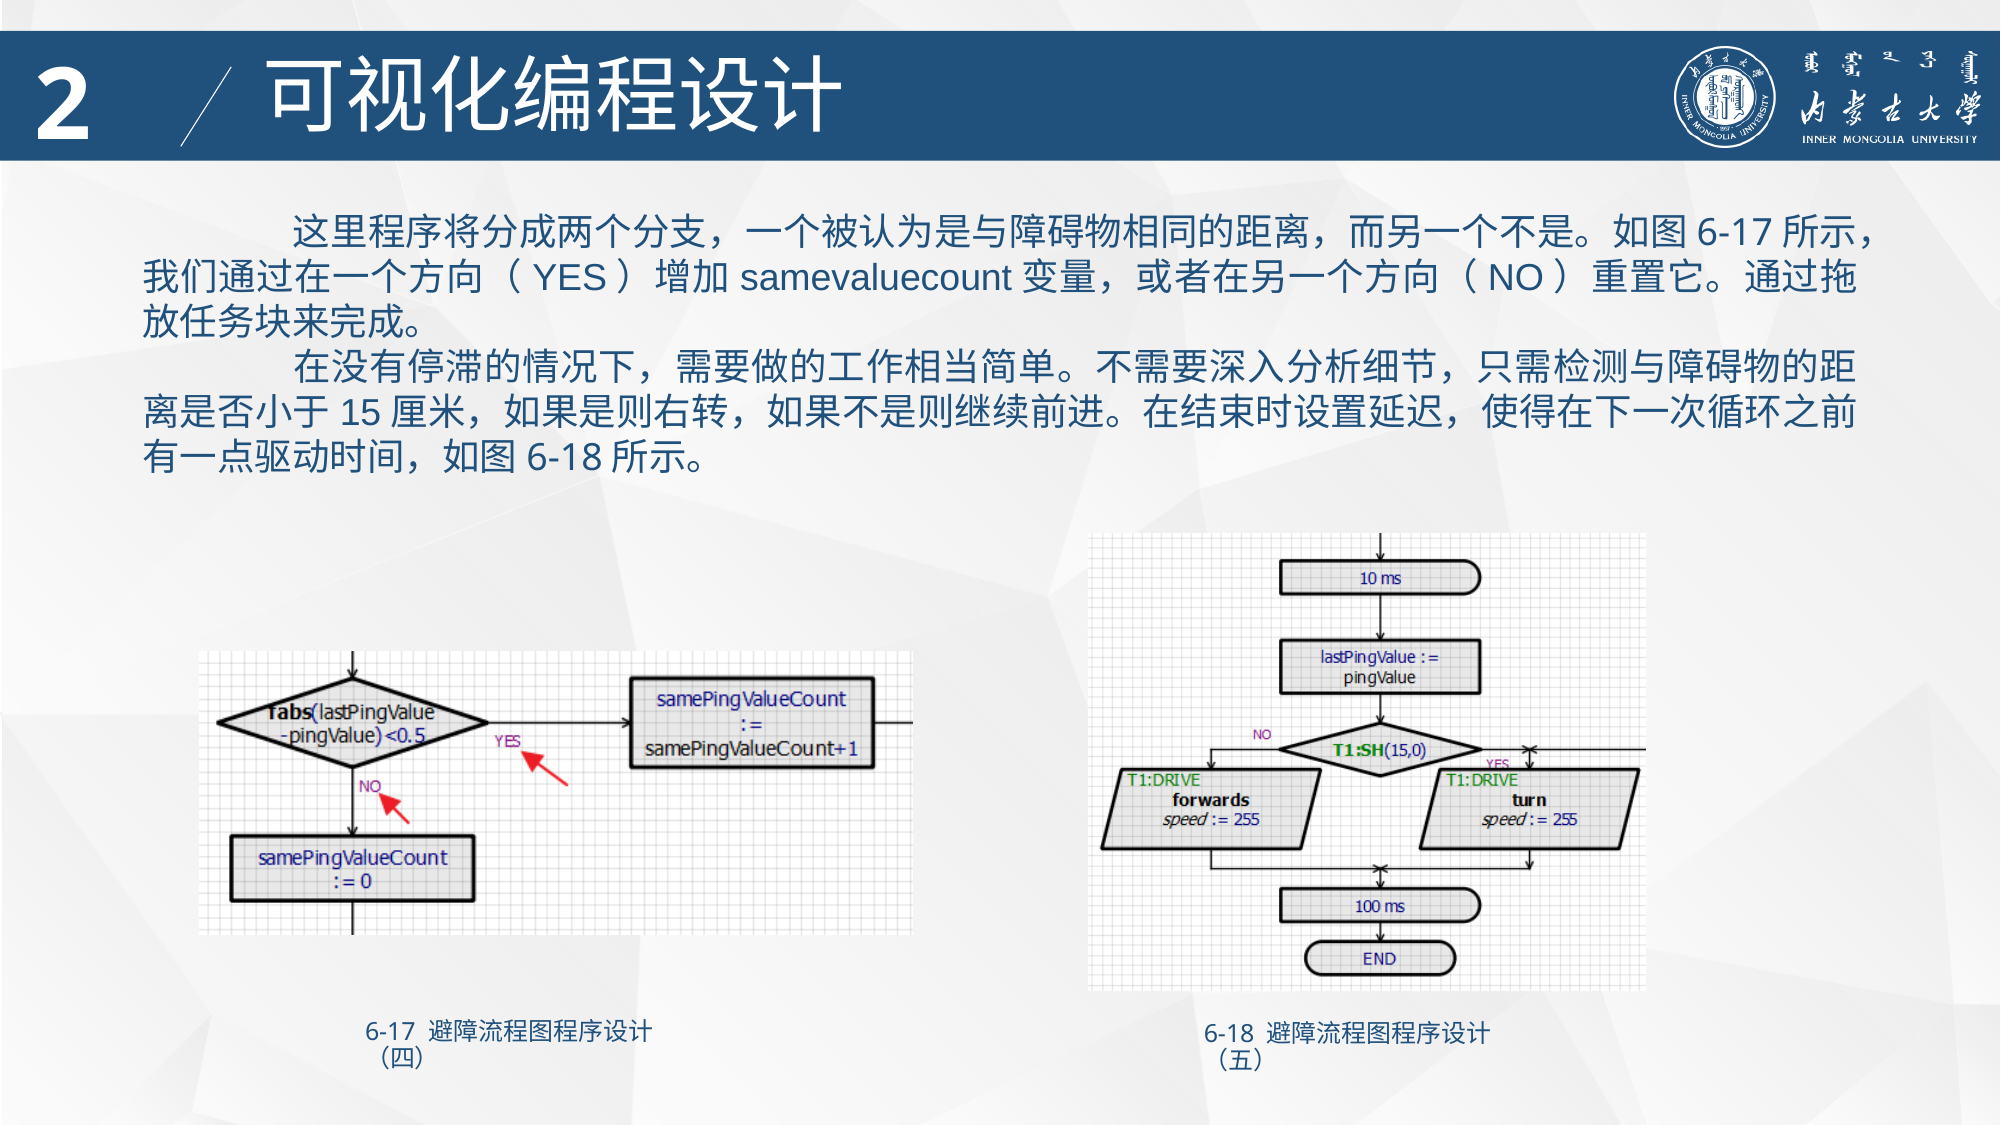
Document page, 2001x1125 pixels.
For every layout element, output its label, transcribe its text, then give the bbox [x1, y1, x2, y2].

text_box 这里程序将分成两个分支，一个被认为是与障碍物相同的距离，而另一个不是。如图6-17所示，我们通过在一个方向（YES）增加samevaluecount变量，或者在另一个方向（NO）重置它。通过拖放任务块来完成。 在没有停滞的情况下，需要做的工作相当简单。不需要深入分析细节，只需检测与障碍物的距离是否小于15厘米，如果是则右转，如果不是则继续前进。在结束时设置延迟，使得在下一次循环之前有一点驱动时间，如图6-18所示。 [127, 200, 1873, 486]
list 可视化编程设计 [247, 45, 1036, 134]
picture [1673, 46, 1986, 150]
text_box 6-18 避障流程图程序设计（五） [1189, 1013, 1567, 1065]
text_box 6-17 避障流程图程序设计（四） [350, 1011, 729, 1063]
list 2 [19, 45, 200, 212]
picture [0, 0, 2001, 1125]
